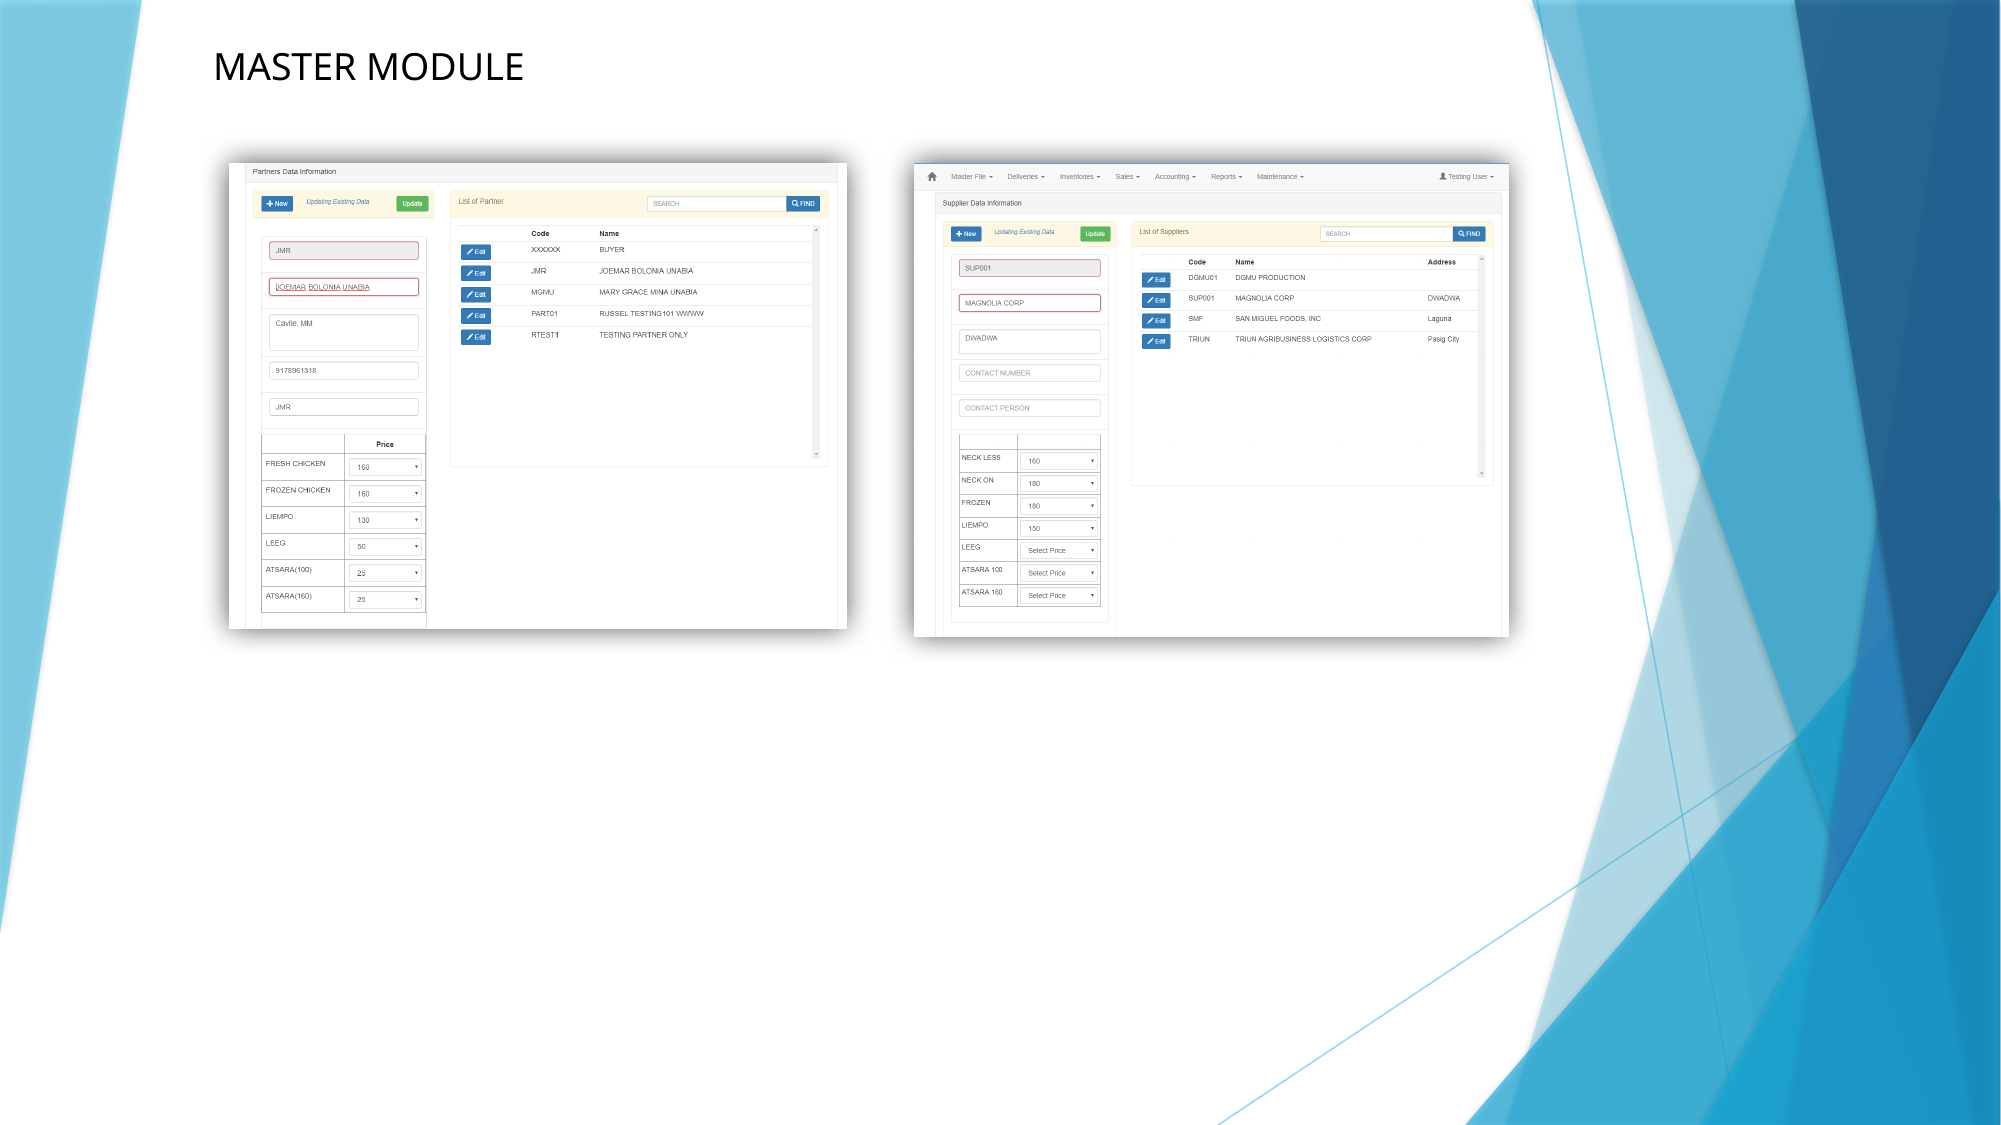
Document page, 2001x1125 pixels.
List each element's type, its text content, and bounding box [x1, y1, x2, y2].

picture [914, 163, 1509, 637]
text_box MASTER MODULE [198, 35, 540, 96]
picture [229, 163, 848, 630]
